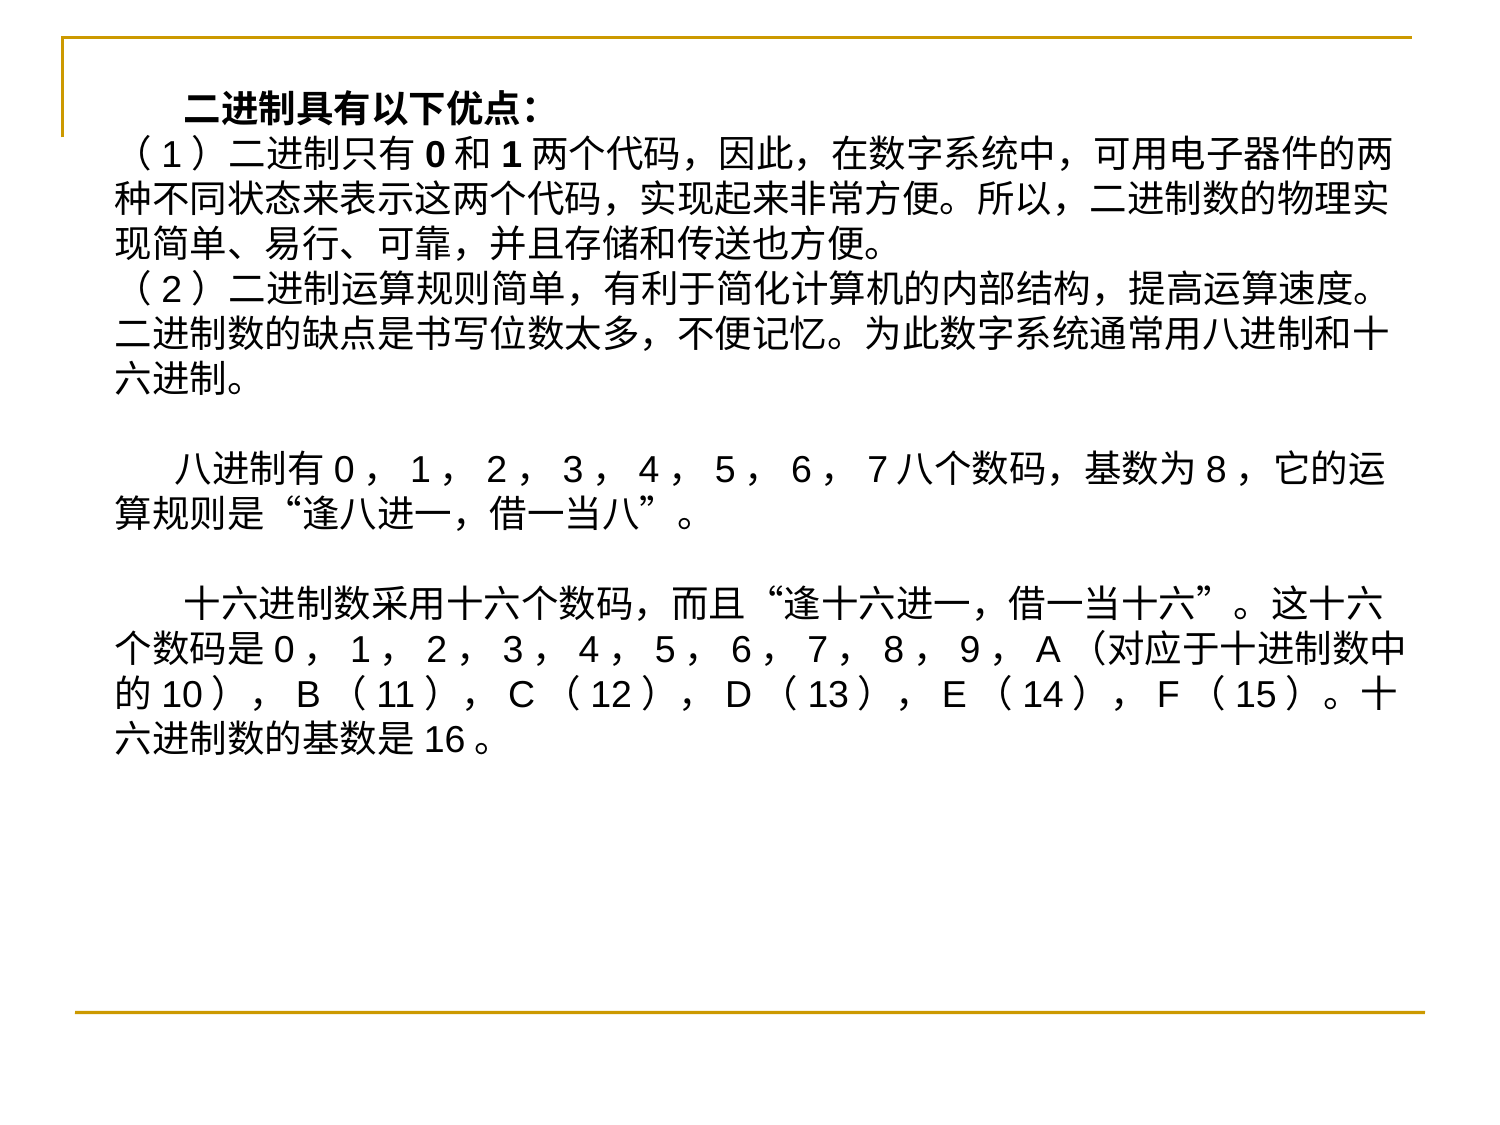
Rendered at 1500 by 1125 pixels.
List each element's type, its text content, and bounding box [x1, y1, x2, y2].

text_box 二进制具有以下优点： （1）二进制只有0和1两个代码，因此，在数字系统中，可用电子器件的两种不同状态来表示这两个代码，实现起来非常方便。所以，二进制数的物理实现简单、易行、可靠，并且存储和传送也方便。 （2）二进制运算规则简单，有利于简化计算机的内部结构，提高运算速度。 二进制数的缺点是书写位数太多，不便记忆。为此数字系统通常用八进制和十六进制。 八进制有0，1，2，3，4，5，6，7八个数码，基数为8，它的运算规则是“逢八进一，借一当八”。 十六进制数采用十六个数码，而且“逢十六进一，借一当十六”。这十六个数码是0，1，2，3，4，5，6，7，8，9，A（对应于十进制数中的10），B（11），C（12），D（13），E（14），F（15）。十六进制数的基数是16。 [100, 78, 1436, 768]
